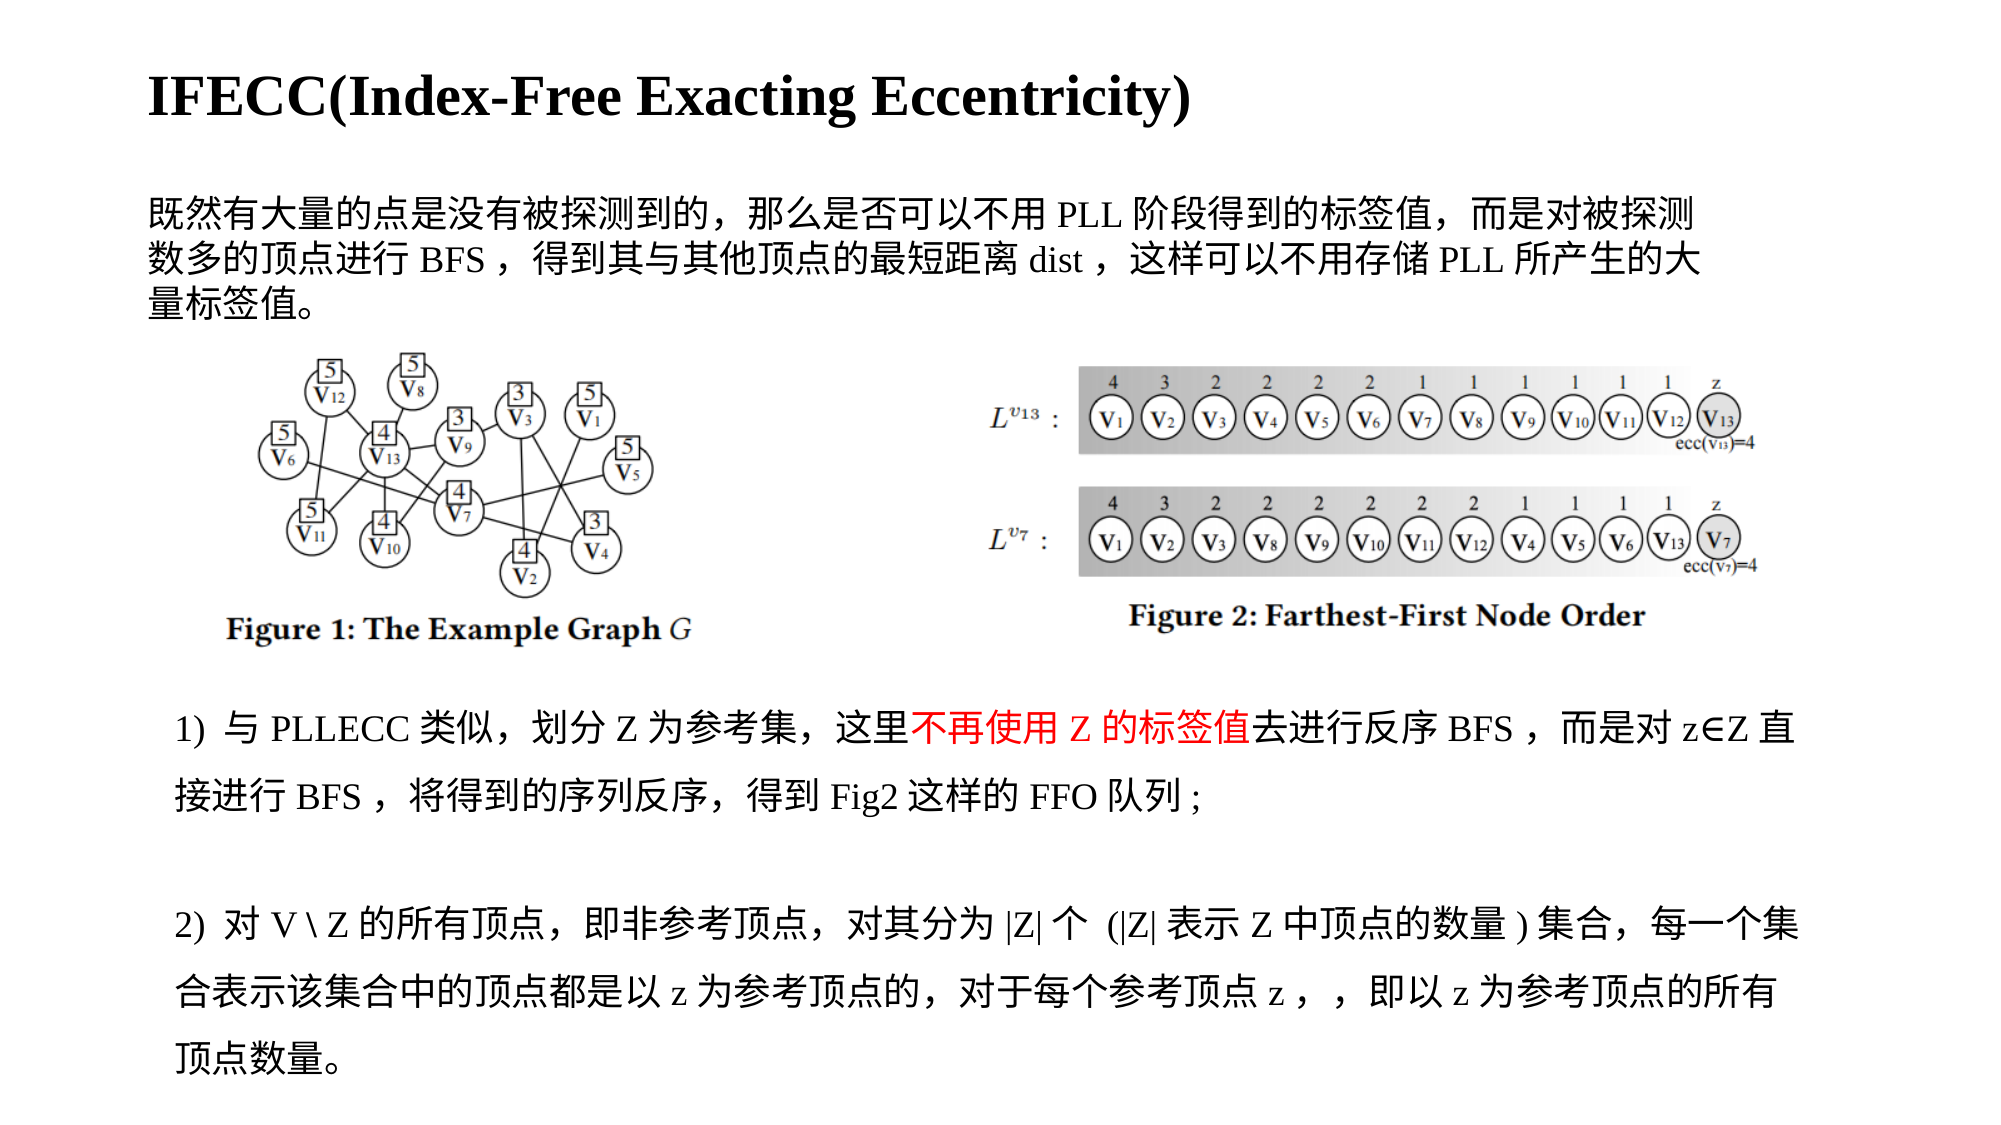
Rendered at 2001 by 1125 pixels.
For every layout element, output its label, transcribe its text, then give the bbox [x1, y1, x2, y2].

picture [960, 335, 1797, 643]
picture [170, 334, 733, 674]
text_box 1) 与PLLECC类似，划分Z为参考集，这里不再使用Z的标签值去进行反序BFS，而是对z∈Z直接进行BFS，将得到的序列反序，得到Fig2这样的FFO队列; [159, 674, 1830, 825]
text_box 既然有大量的点是没有被探测到的，那么是否可以不用PLL阶段得到的标签值，而是对被探测数多的顶点进行BFS，得到其与其他顶点的最短距离dist，这样可以不用存储PLL所产生的大量标签值。 [133, 182, 1717, 333]
text_box IFECC(Index-Free Exacting Eccentricity) [133, 49, 1331, 135]
